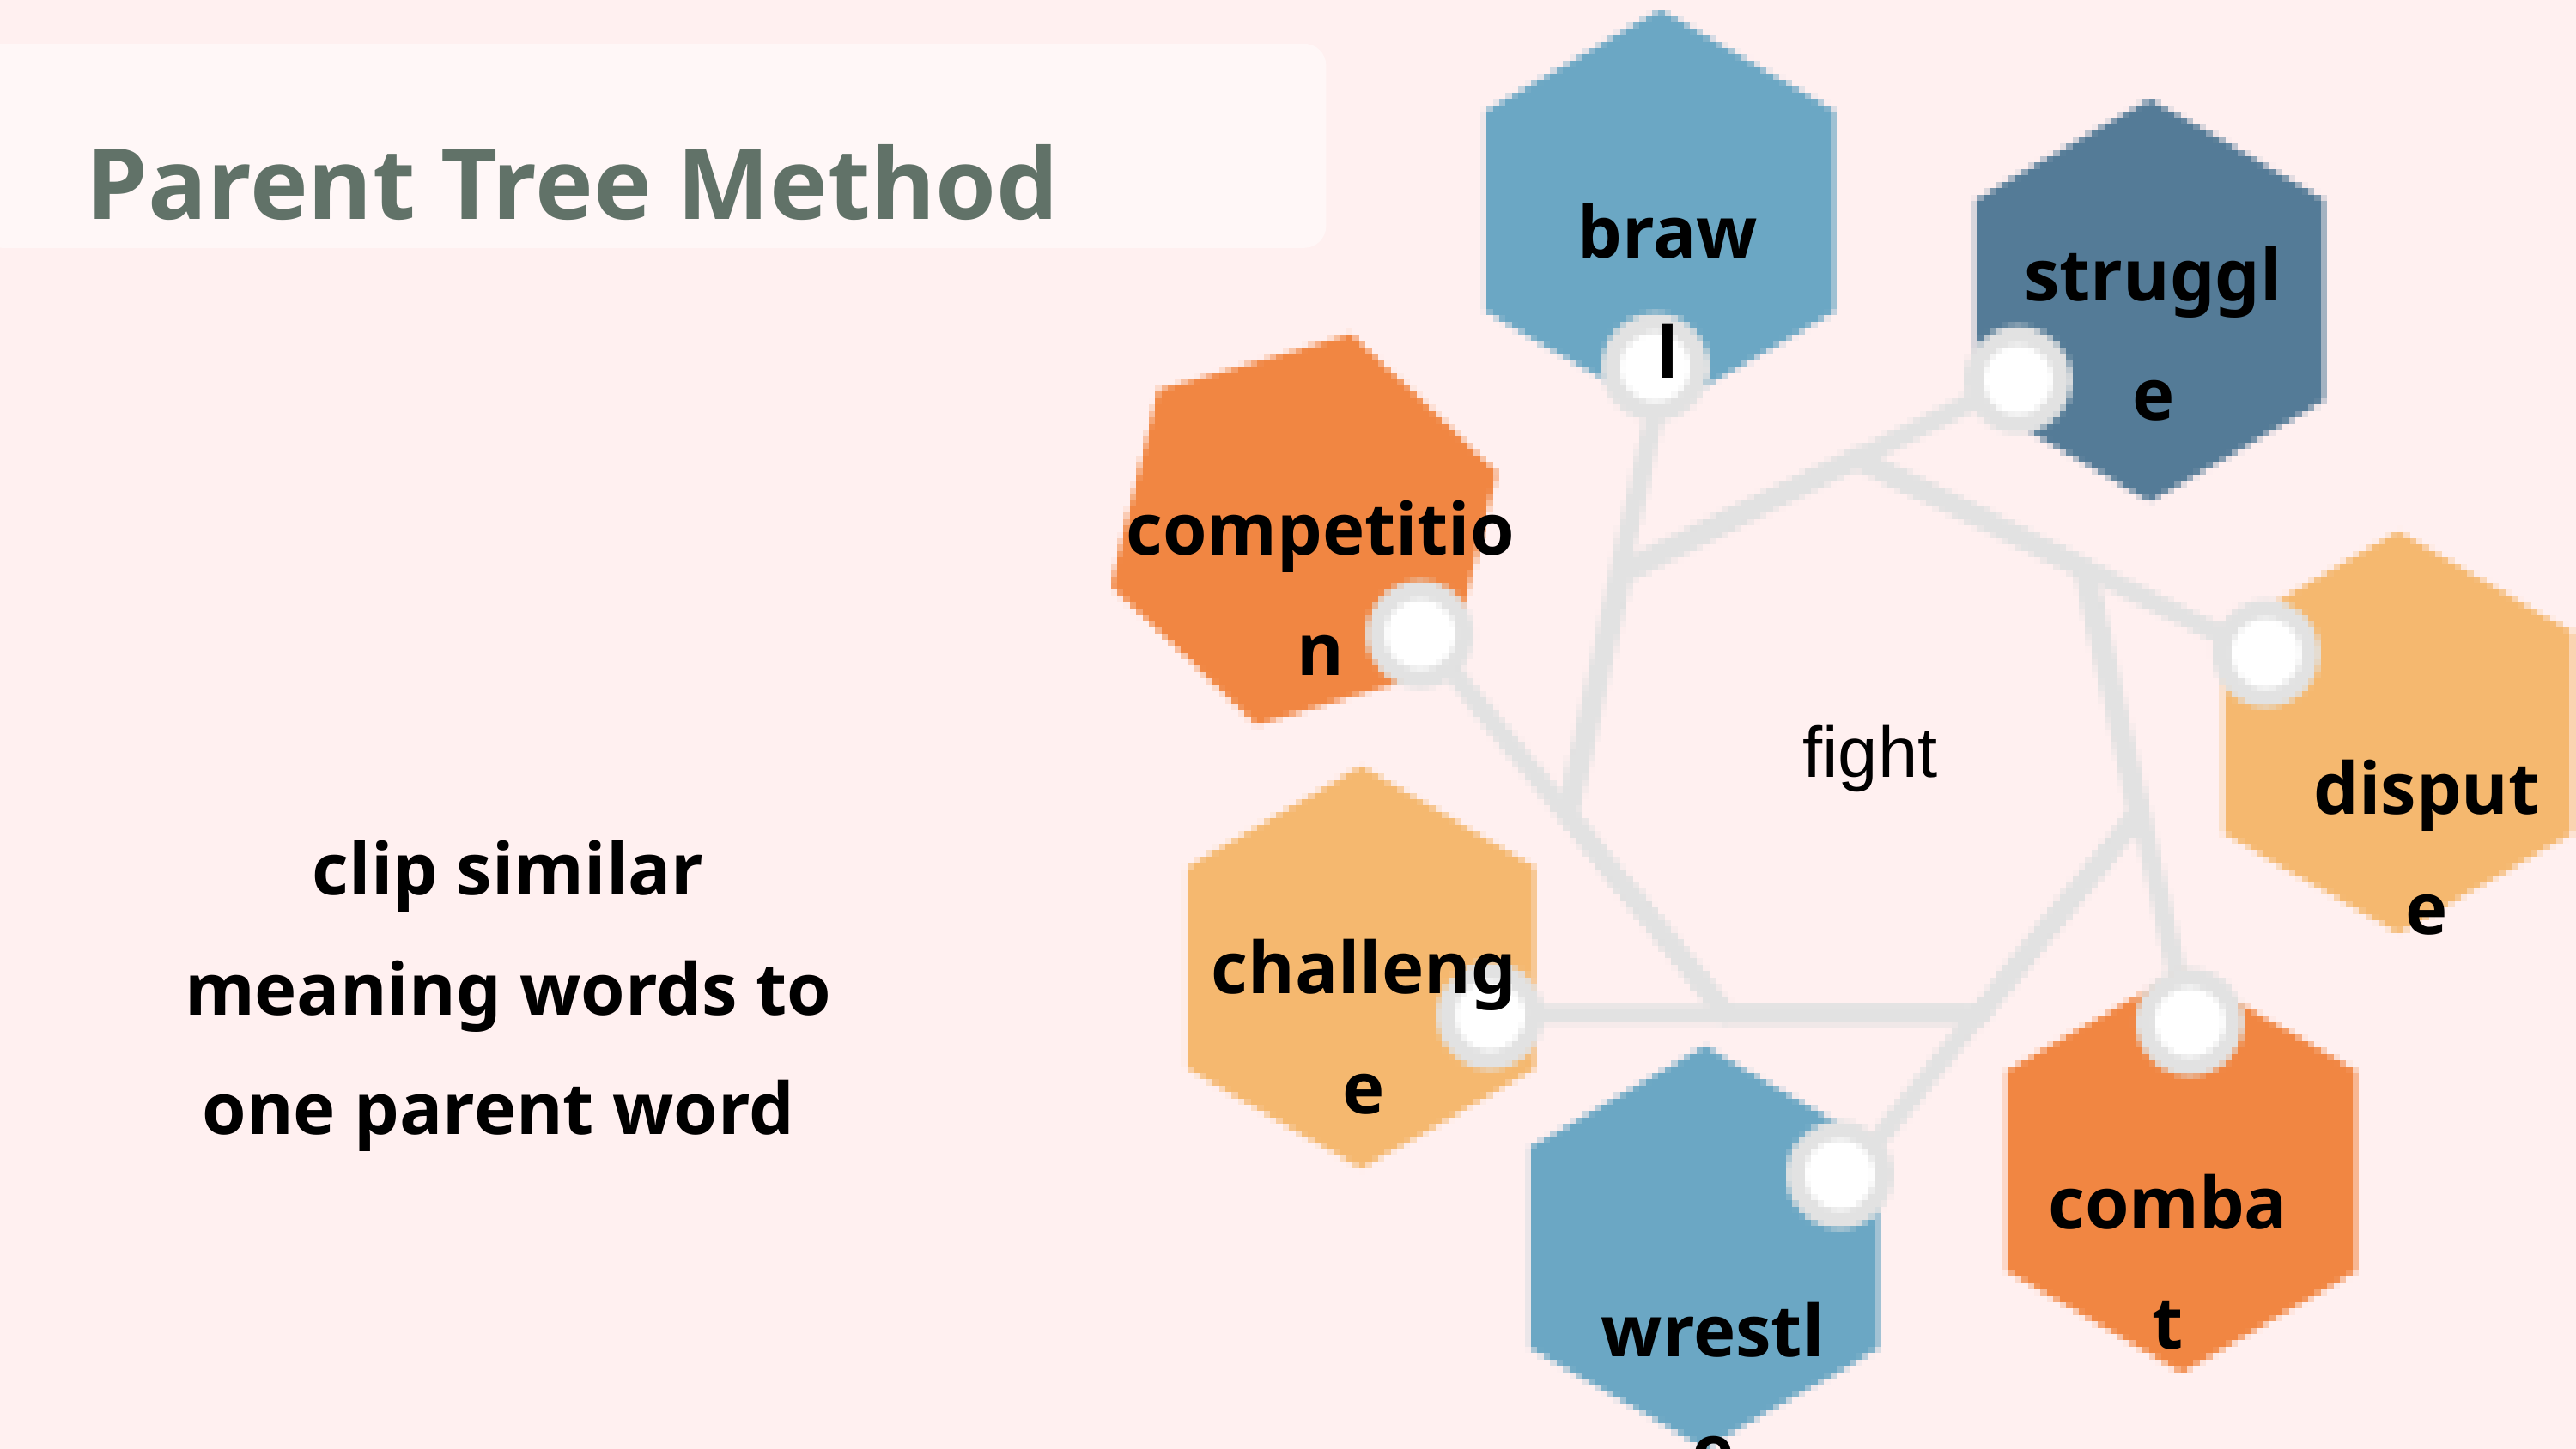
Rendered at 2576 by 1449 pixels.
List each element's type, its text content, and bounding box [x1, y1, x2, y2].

text_box clip similar meaning words to one parent word [144, 788, 872, 1149]
text_box competition [1111, 449, 1530, 690]
text_box wrestle [1582, 1250, 1844, 1449]
text_box brawl [1566, 152, 1769, 393]
text_box combat [2038, 1123, 2298, 1364]
text_box challenge [1198, 888, 1530, 1129]
text_box struggle [2008, 194, 2298, 435]
text_box fight [1789, 670, 1952, 791]
text_box [1111, 10, 2576, 1449]
text_box dispute [2297, 707, 2556, 949]
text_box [0, 22, 1327, 249]
